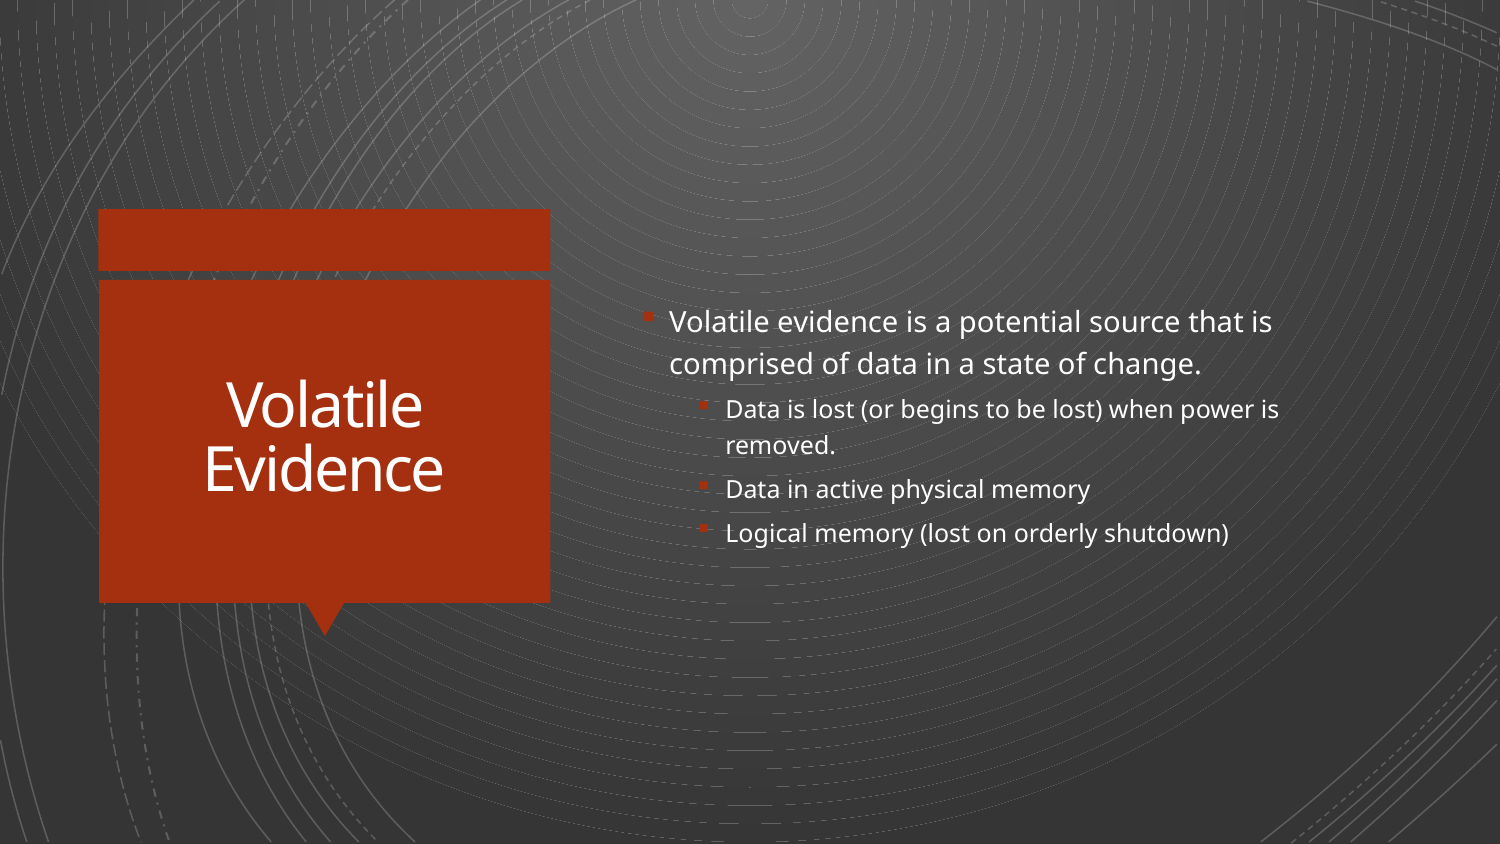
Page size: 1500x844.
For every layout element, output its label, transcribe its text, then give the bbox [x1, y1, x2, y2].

list Volatile evidence is a potential source that is comprised of data in a state of change. Data is lost (or begins to be lost) when power is removed. Data in active physical memory Logical memory (lost on orderly shutdown) [629, 98, 1403, 745]
title Volatile Evidence [109, 289, 540, 592]
